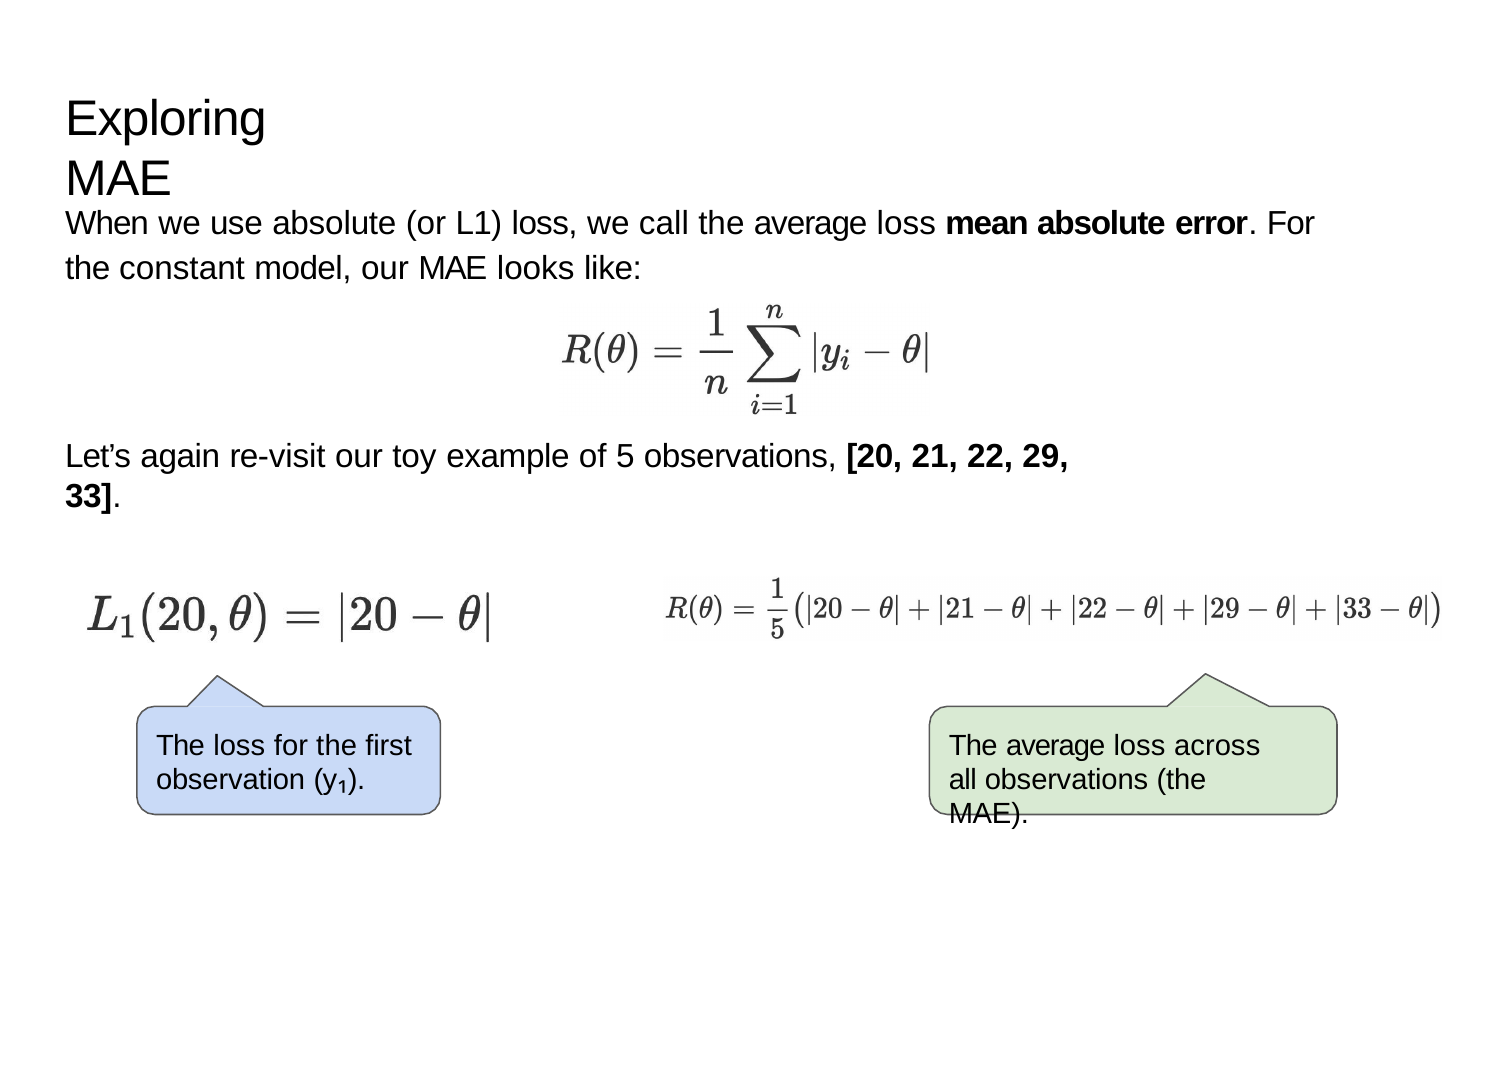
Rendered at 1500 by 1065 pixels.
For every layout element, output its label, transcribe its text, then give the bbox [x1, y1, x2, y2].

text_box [928, 672, 1339, 816]
text_box The average loss across all observations (the MAE). [946, 823, 1295, 830]
title Exploring MAE [63, 82, 386, 194]
picture [559, 303, 930, 416]
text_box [135, 674, 442, 816]
picture [662, 576, 1443, 641]
picture [86, 591, 490, 643]
text_box Let’s again re-visit our toy example of 5 observations, [20, 21, 22, 29, 33]. [63, 432, 1127, 515]
text_box When we use absolute (or L1) loss, we call the average loss mean absolute error. For the constant model, our MAE looks like: [63, 194, 1356, 287]
